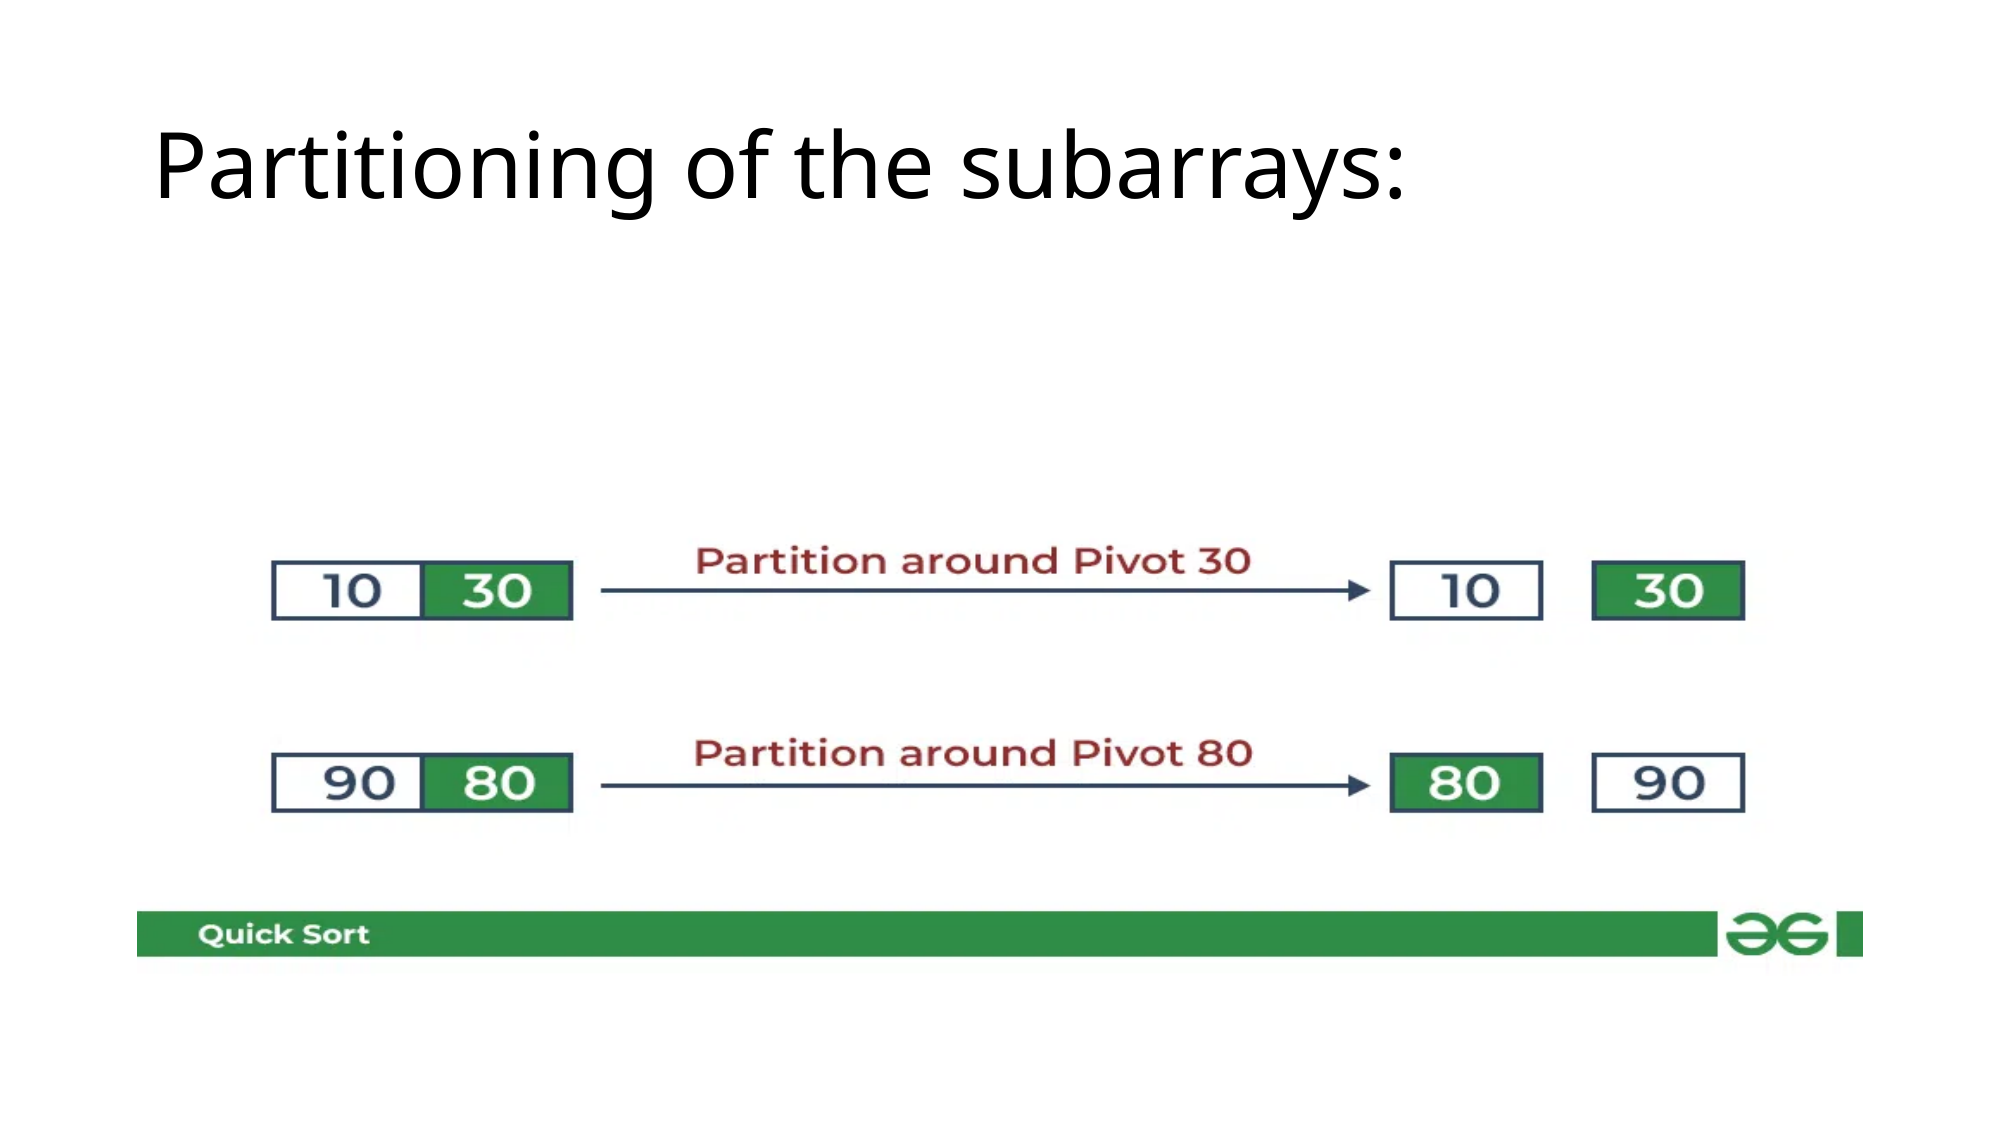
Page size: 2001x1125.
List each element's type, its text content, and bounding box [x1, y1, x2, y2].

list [137, 433, 1863, 976]
title Partitioning of the subarrays: [137, 59, 1863, 278]
